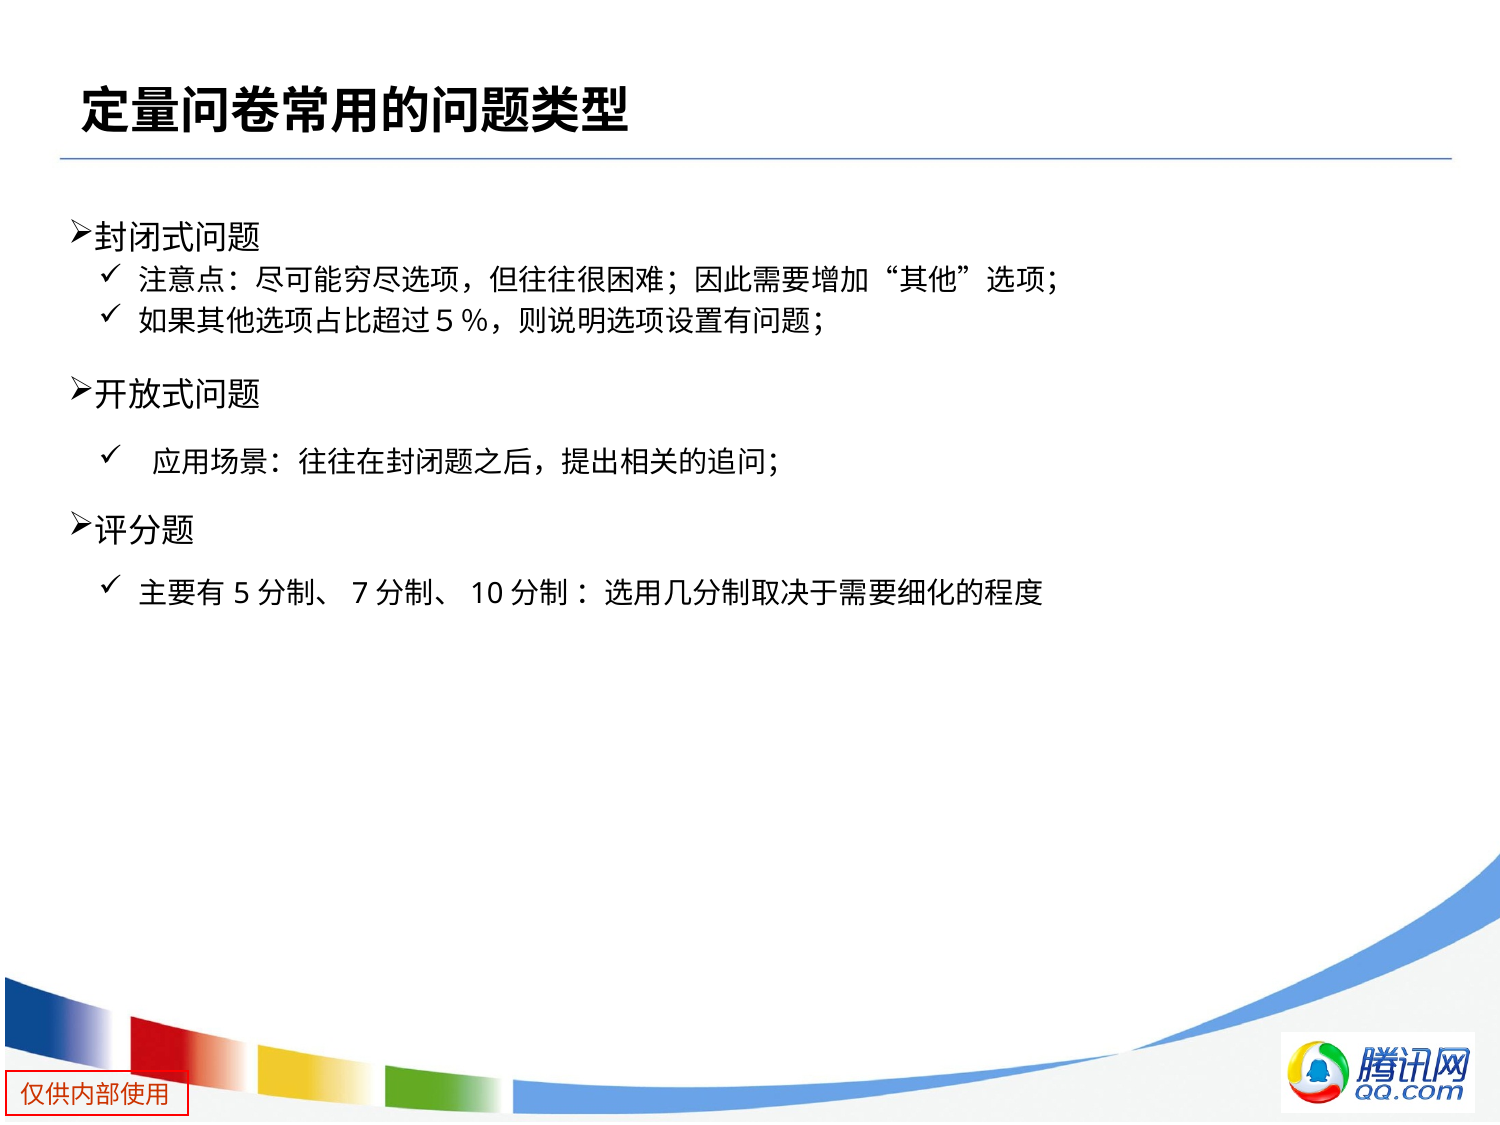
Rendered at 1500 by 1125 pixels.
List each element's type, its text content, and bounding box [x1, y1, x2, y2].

title 定量问卷常用的问题类型 [65, 11, 798, 208]
picture [5, 0, 1500, 1122]
picture [7, 1072, 187, 1114]
list 封闭式问题 注意点：尽可能穷尽选项，但往往很困难；因此需要增加“其他”选项； 如果其他选项占比超过５％，则说明选项设置有问题； 开放式问题 应用场景：往往在封闭题之后，提出相关的追问； 评分题 主要有5分制、7分制、10分制 ：选用几分制取决于需要细化的程度 [53, 208, 1459, 905]
